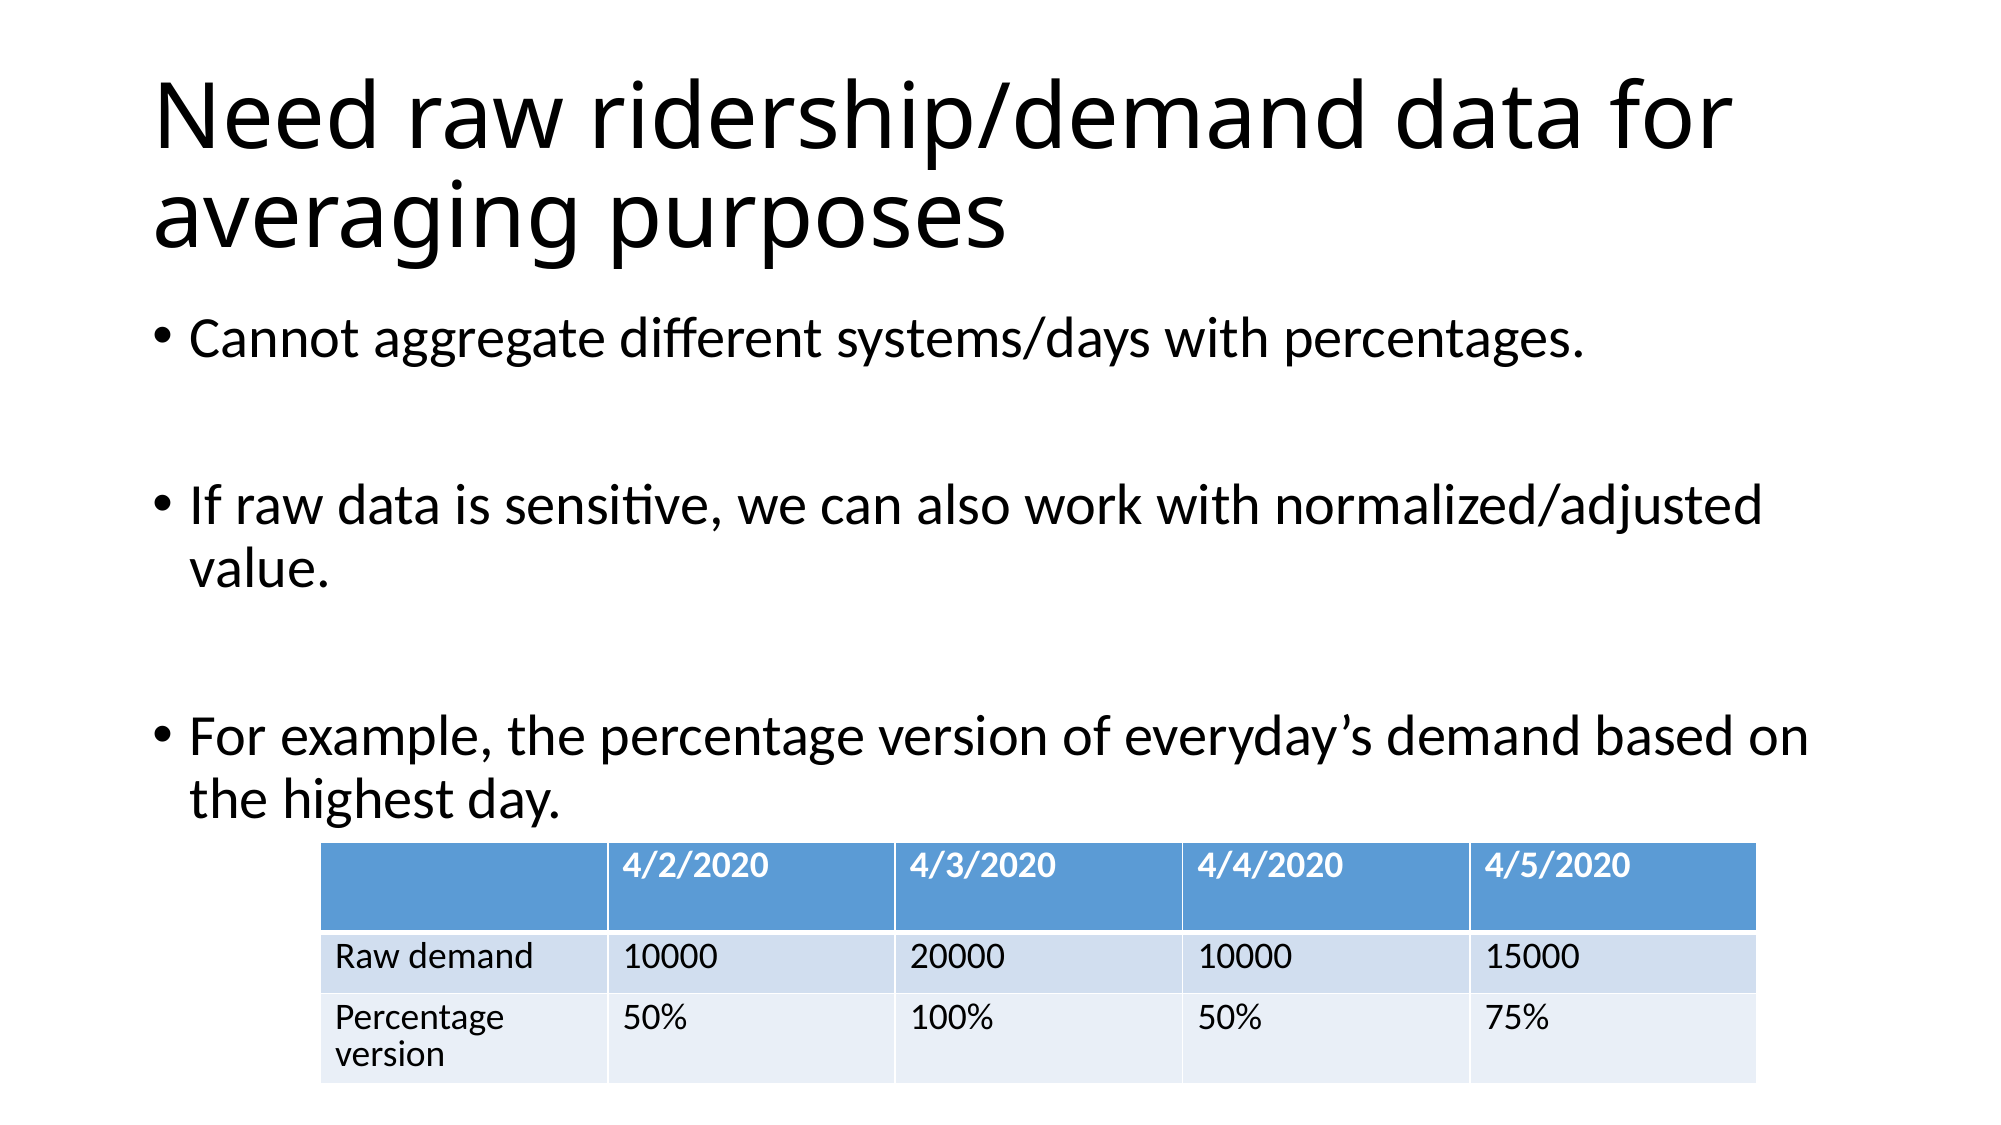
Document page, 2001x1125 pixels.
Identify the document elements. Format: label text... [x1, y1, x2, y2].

title Need raw ridership/demand data for averaging purposes [137, 59, 1863, 278]
table_header 4/4/2020 [1183, 843, 1469, 930]
table_cell 10000 [609, 935, 894, 993]
table_header 4/2/2020 [609, 843, 894, 930]
table_cell Raw demand [321, 935, 607, 993]
table_cell 50% [1183, 994, 1469, 1083]
table_header [321, 843, 607, 930]
table_cell 50% [609, 994, 894, 1083]
list Cannot aggregate different systems/days with percentages. If raw data is sensitive, we can also work with normalized/adjusted value. For example, the percentage version of everyday’s demand based on the highest day. [137, 299, 1863, 1014]
table_header 4/3/2020 [896, 843, 1182, 930]
table_cell 10000 [1183, 935, 1469, 993]
table_cell 75% [1471, 994, 1756, 1083]
table_cell 100% [896, 994, 1182, 1083]
table_cell Percentage version [321, 994, 607, 1083]
table_cell 15000 [1471, 935, 1756, 993]
table_header 4/5/2020 [1471, 843, 1756, 930]
table_cell 20000 [896, 935, 1182, 993]
